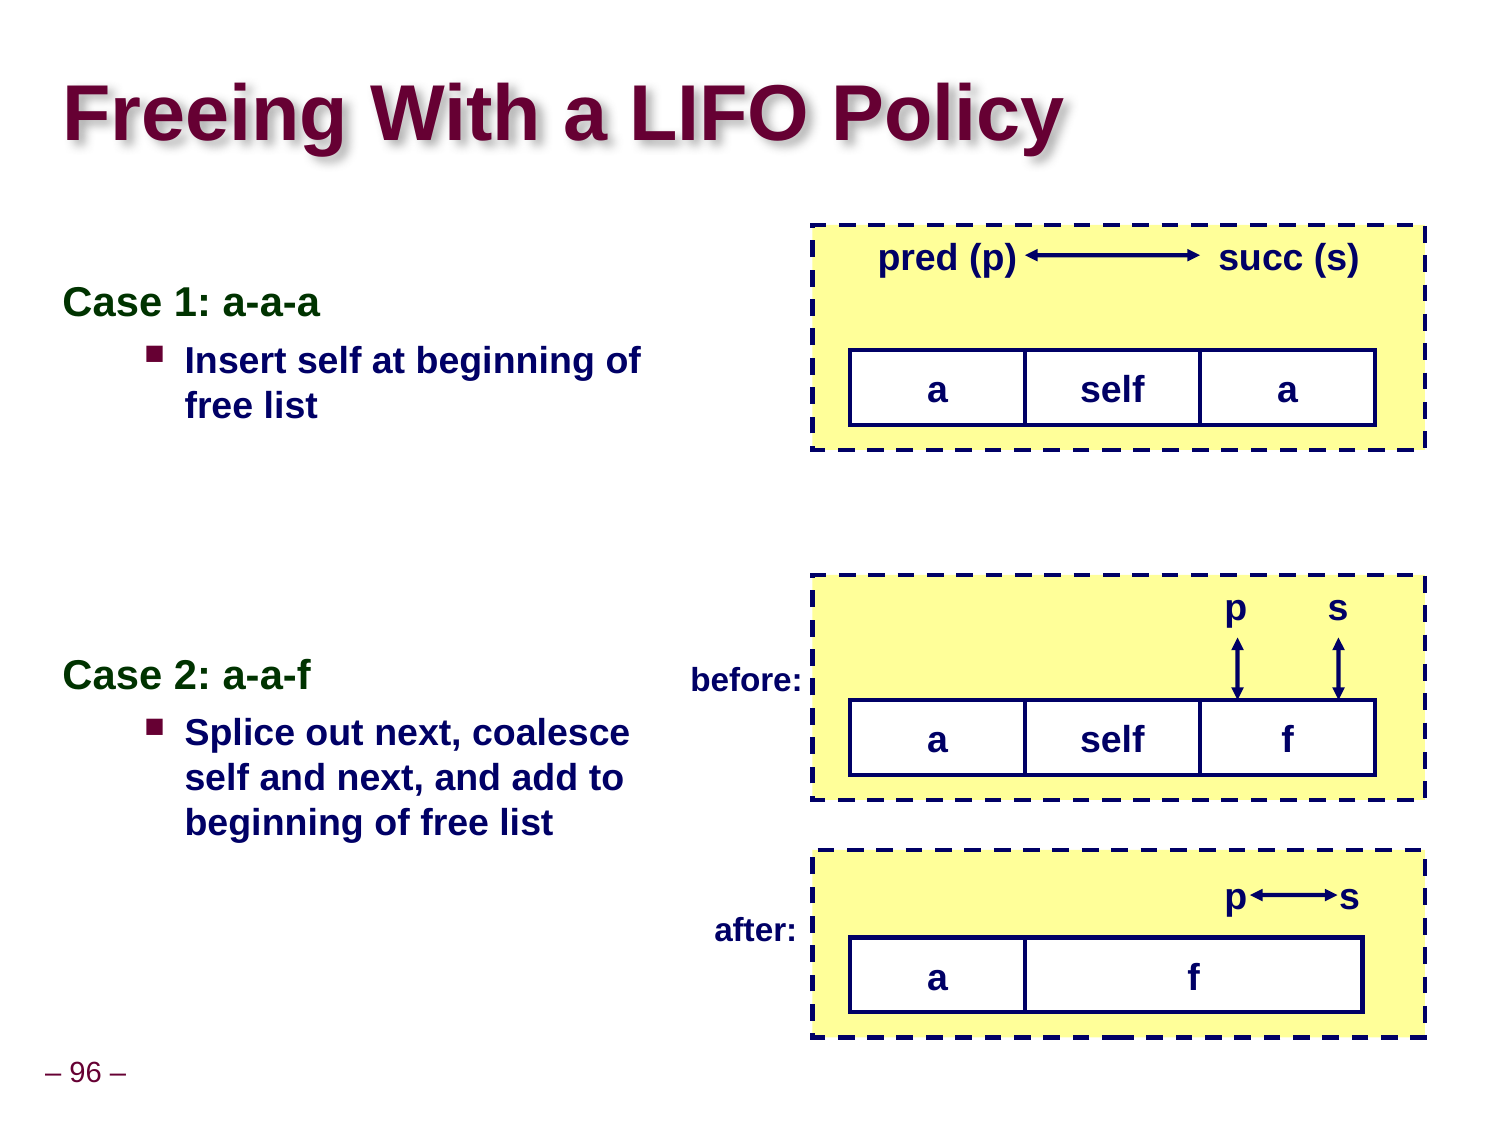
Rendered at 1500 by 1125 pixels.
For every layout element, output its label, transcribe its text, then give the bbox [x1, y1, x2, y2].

text_box before: [675, 650, 818, 705]
text_box self [1025, 699, 1200, 775]
text_box succ (s) [1203, 225, 1375, 285]
text_box [1024, 248, 1201, 262]
text_box after: [699, 900, 813, 955]
text_box pred (p) [862, 225, 1032, 285]
text_box [1231, 637, 1244, 700]
text_box a [849, 699, 1025, 775]
text_box a [1200, 349, 1375, 425]
text_box f [1025, 937, 1363, 1013]
list Case 1: a-a-a Insert self at beginning of free list Case 2: a-a-f Splice out next, coalesce self and next, and add to beginning of free list [47, 271, 679, 974]
text_box a [849, 349, 1025, 425]
title Freeing With a LIFO Policy [62, 68, 1227, 163]
text_box s [1312, 575, 1364, 635]
text_box [1249, 888, 1338, 902]
text_box p [1209, 575, 1263, 635]
text_box s [1324, 865, 1375, 925]
text_box [812, 224, 1425, 450]
text_box p [1209, 865, 1263, 925]
text_box [1332, 637, 1345, 700]
text_box f [1200, 699, 1375, 775]
text_box a [849, 937, 1025, 1013]
text_box [812, 574, 1425, 800]
text_box self [1025, 349, 1200, 425]
text_box [812, 849, 1425, 1038]
